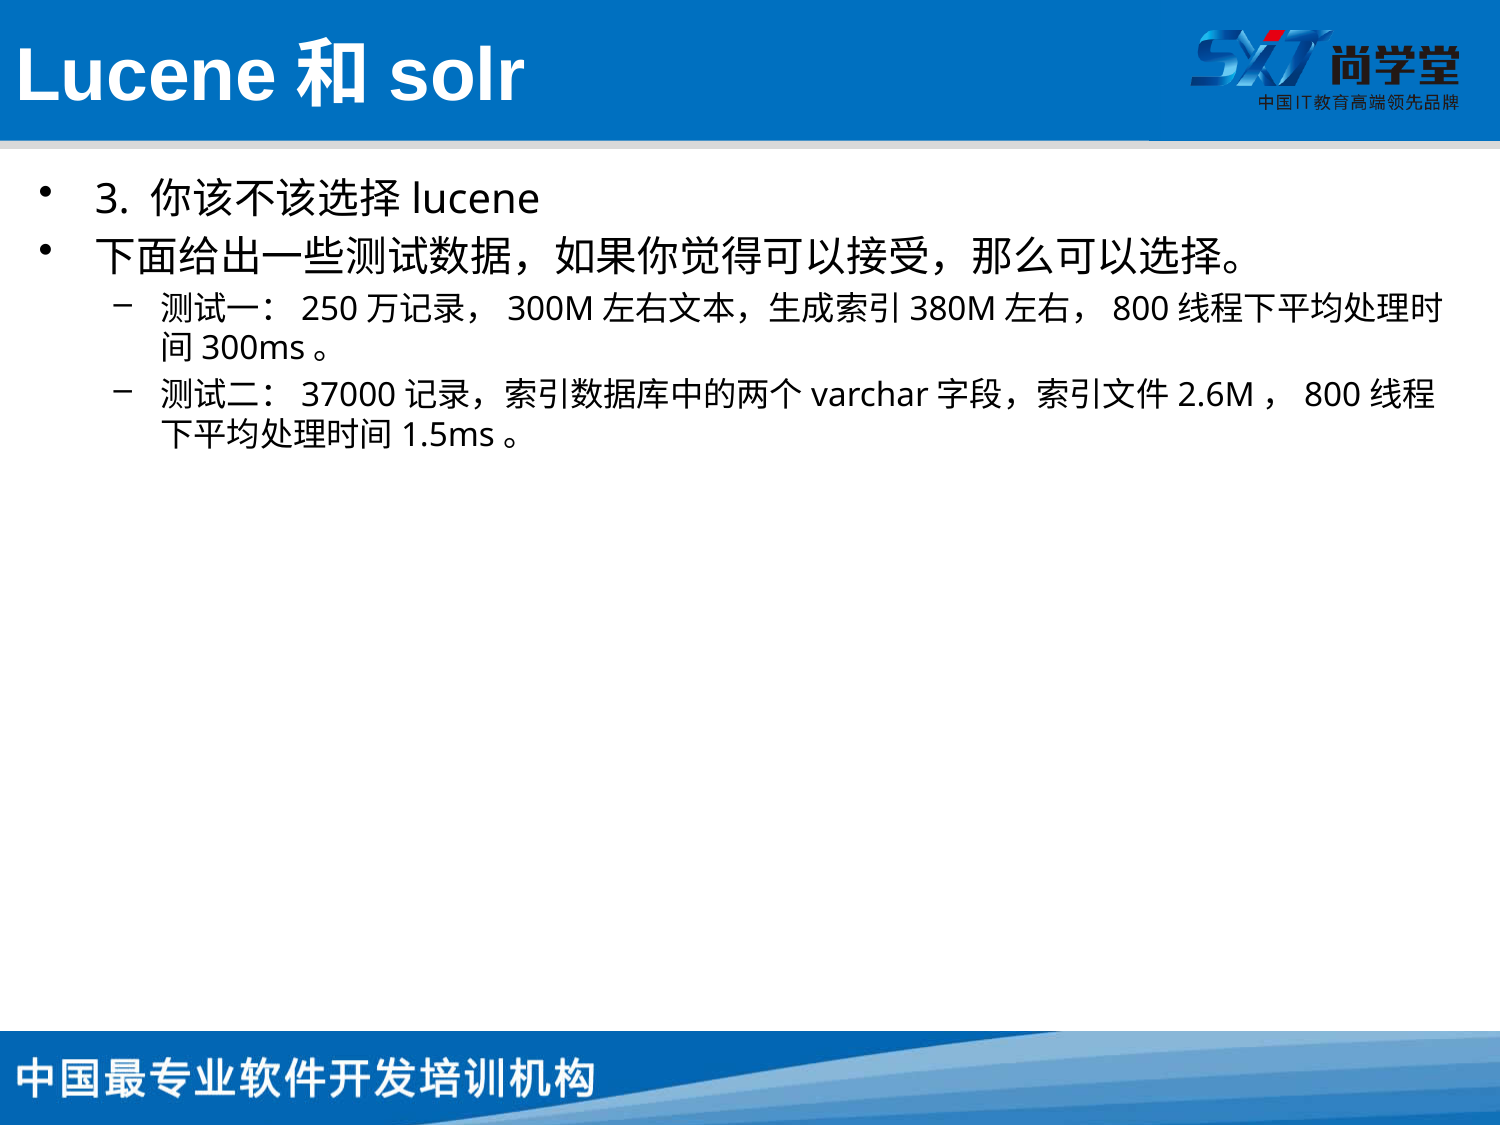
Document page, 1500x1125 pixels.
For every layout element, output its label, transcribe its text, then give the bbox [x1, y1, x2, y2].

title Lucene和solr [0, 0, 1161, 141]
list 3. 你该不该选择lucene 下面给出一些测试数据，如果你觉得可以接受，那么可以选择。 测试一：250万记录，300M左右文本，生成索引380M左右，800线程下平均处理时间300ms。 测试二：37000记录，索引数据库中的两个varchar字段，索引文件2.6M，800线程下平均处理时间1.5ms。 [23, 164, 1465, 997]
picture [1161, 0, 1500, 141]
picture [0, 1031, 1500, 1125]
